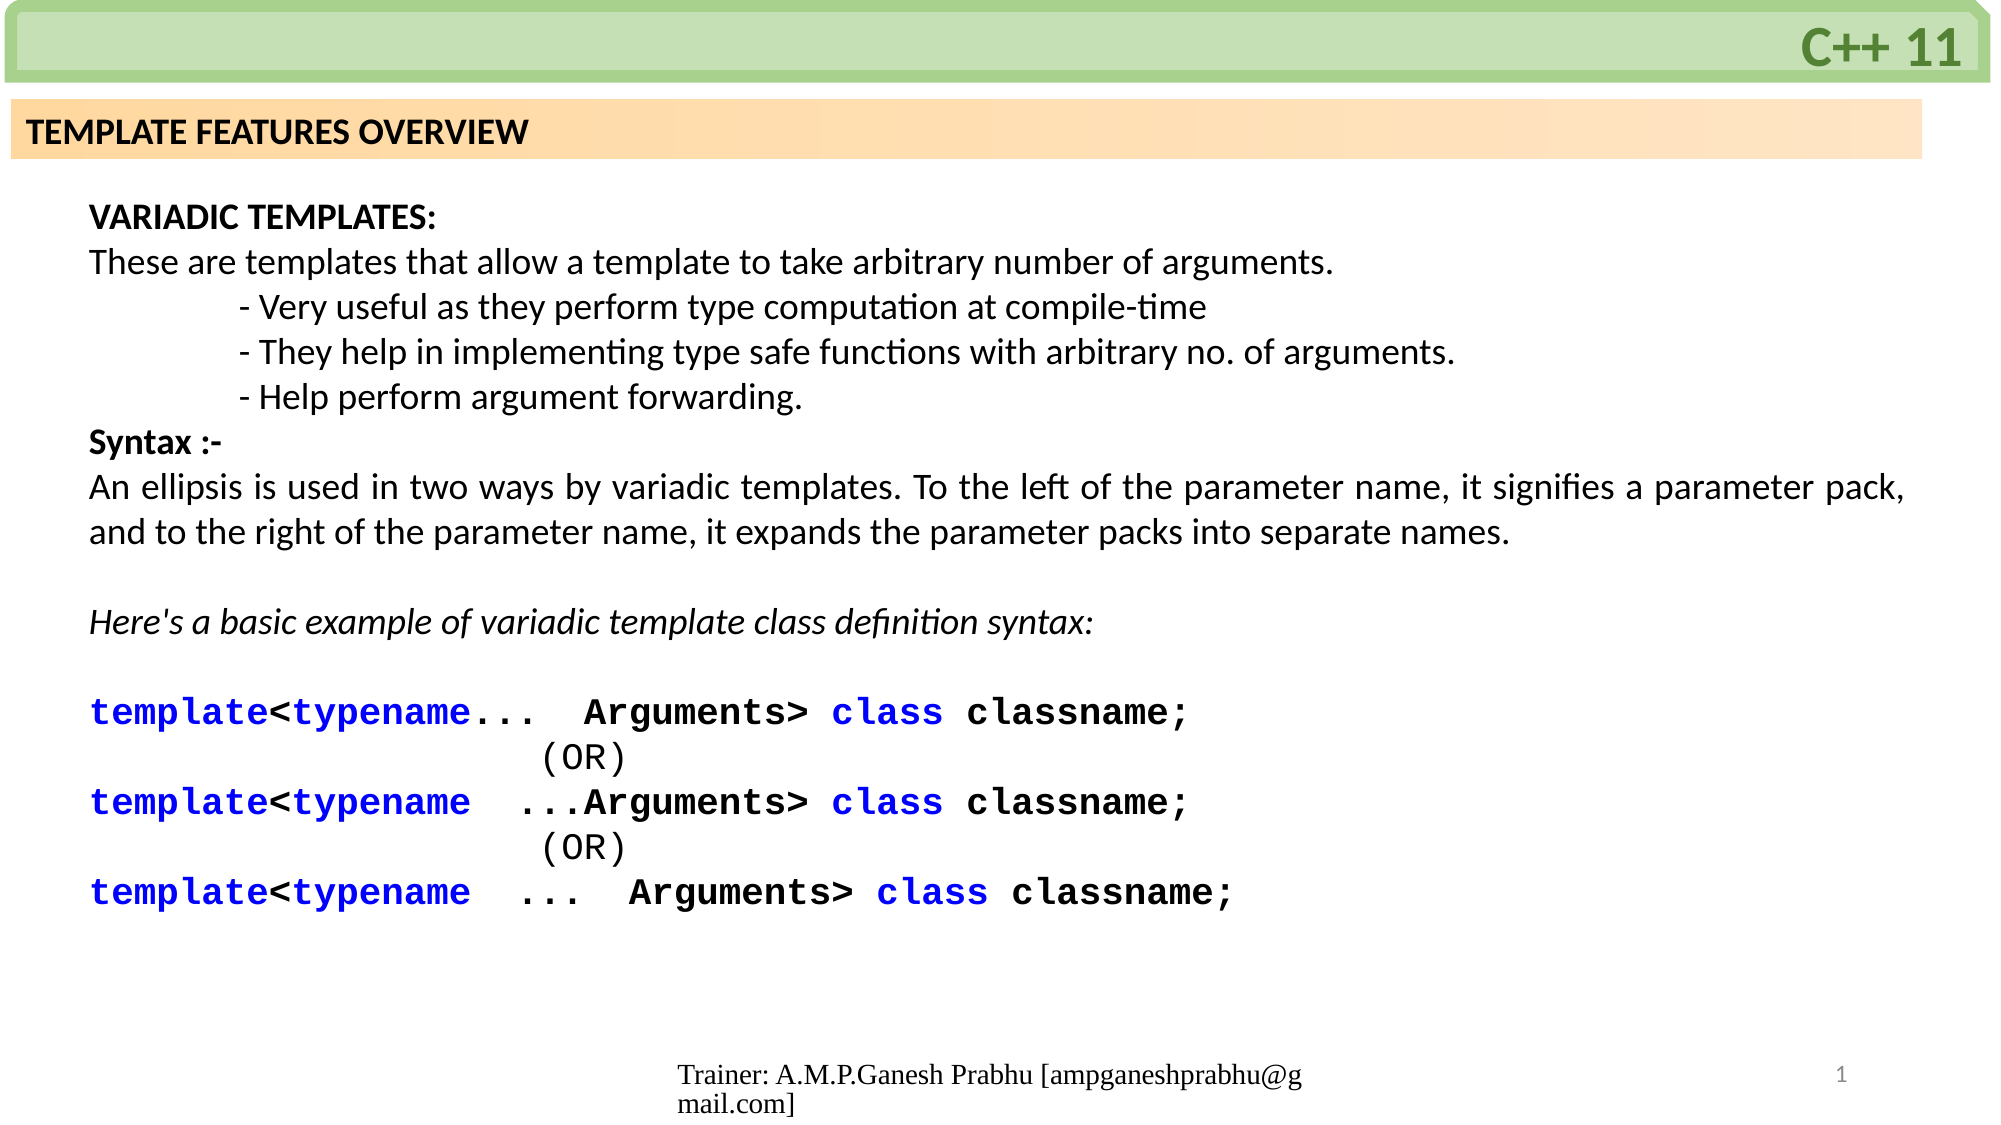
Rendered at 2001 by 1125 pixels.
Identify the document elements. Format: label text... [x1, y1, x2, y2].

slide_number 1 [1412, 1042, 1863, 1103]
text_box TEMPLATE FEATURES OVERVIEW [10, 99, 1923, 159]
text_box VARIADIC TEMPLATES: These are templates that allow a template to take arbitrary number of arguments. - Very useful as they perform type computation at compile-time - They help in implementing type safe functions with arbitrary no. of arguments. - Help perform argument forwarding. Syntax :- An ellipsis is used in two ways by variadic templates. To the left of the parameter name, it signifies a parameter pack, and to the right of the parameter name, it expands the parameter packs into separate names. Here's a basic example of variadic template class definition syntax: template<typename... Arguments> class classname; (OR) template<typename ...Arguments> class classname; (OR) template<typename ... Arguments> class classname; [74, 184, 1923, 965]
footer Trainer: A.M.P.Ganesh Prabhu [ampganeshprabhu@gmail.com] [662, 1042, 1338, 1103]
text_box C++ 11 [9, 4, 1986, 78]
